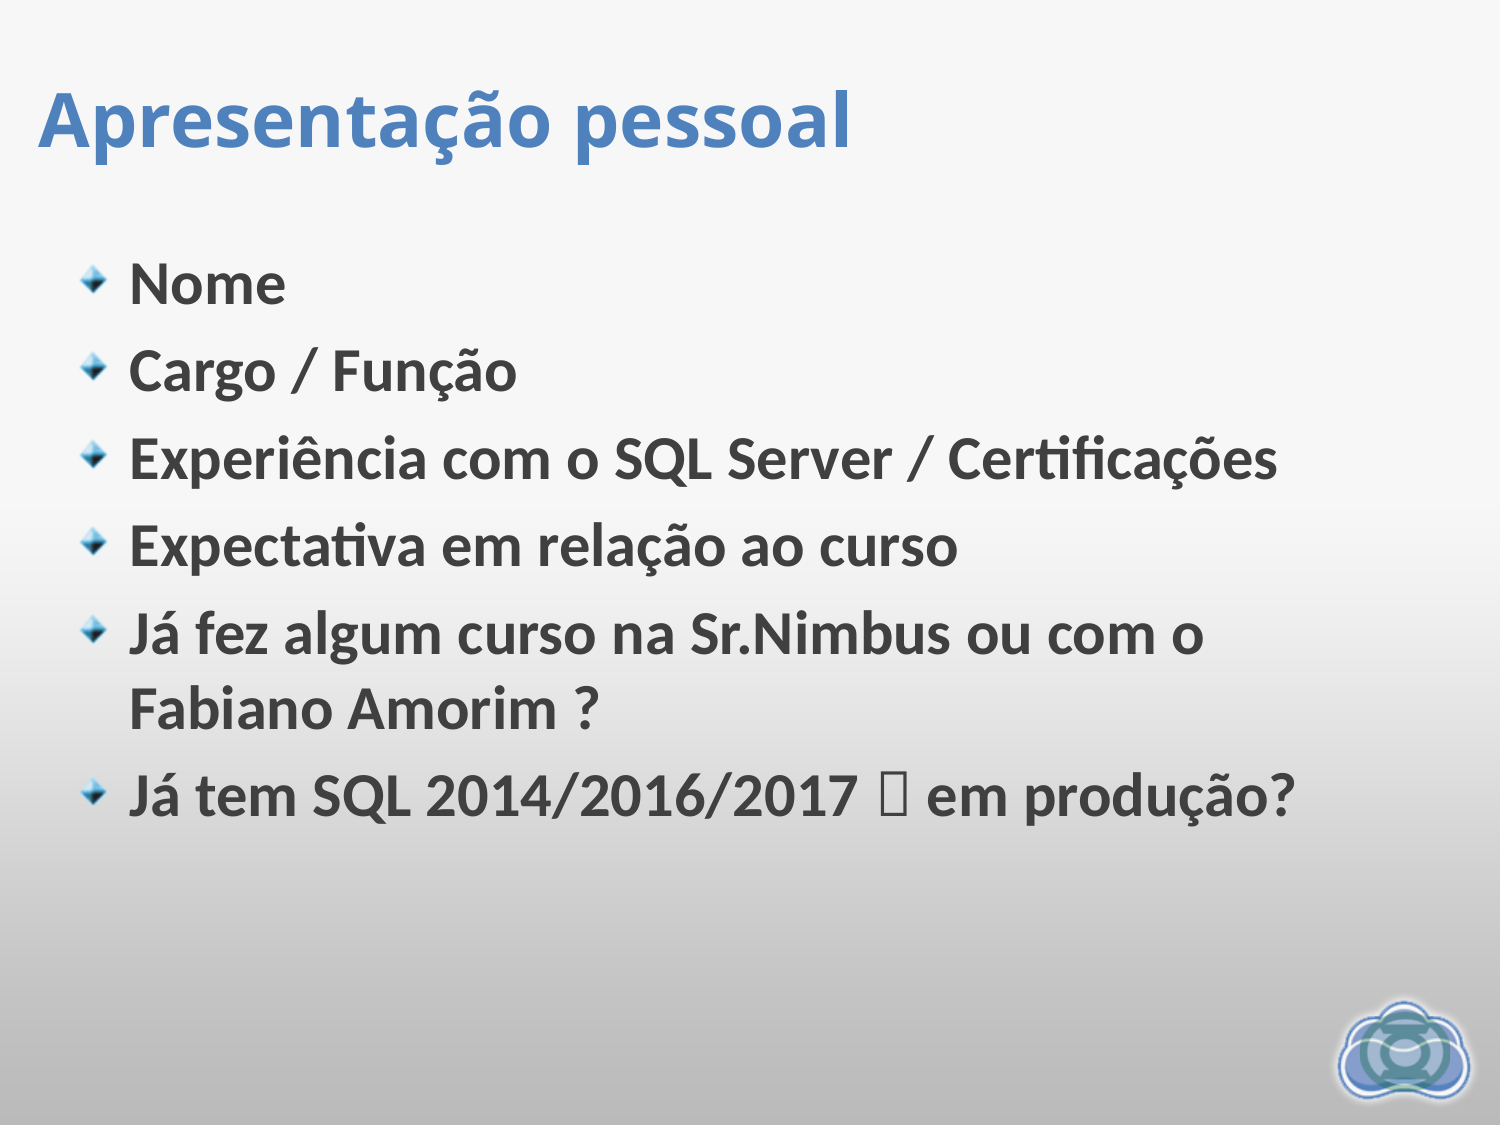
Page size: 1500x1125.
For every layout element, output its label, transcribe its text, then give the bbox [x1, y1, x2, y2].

list Nome Cargo / Função Experiência com o SQL Server / Certificações Expectativa em relação ao curso Já fez algum curso na Sr.Nimbus ou com o Fabiano Amorim ? Já tem SQL 2014/2016/2017  em produção? [58, 234, 1430, 961]
title Apresentação pessoal [23, 58, 1500, 176]
picture [0, 0, 1500, 1125]
